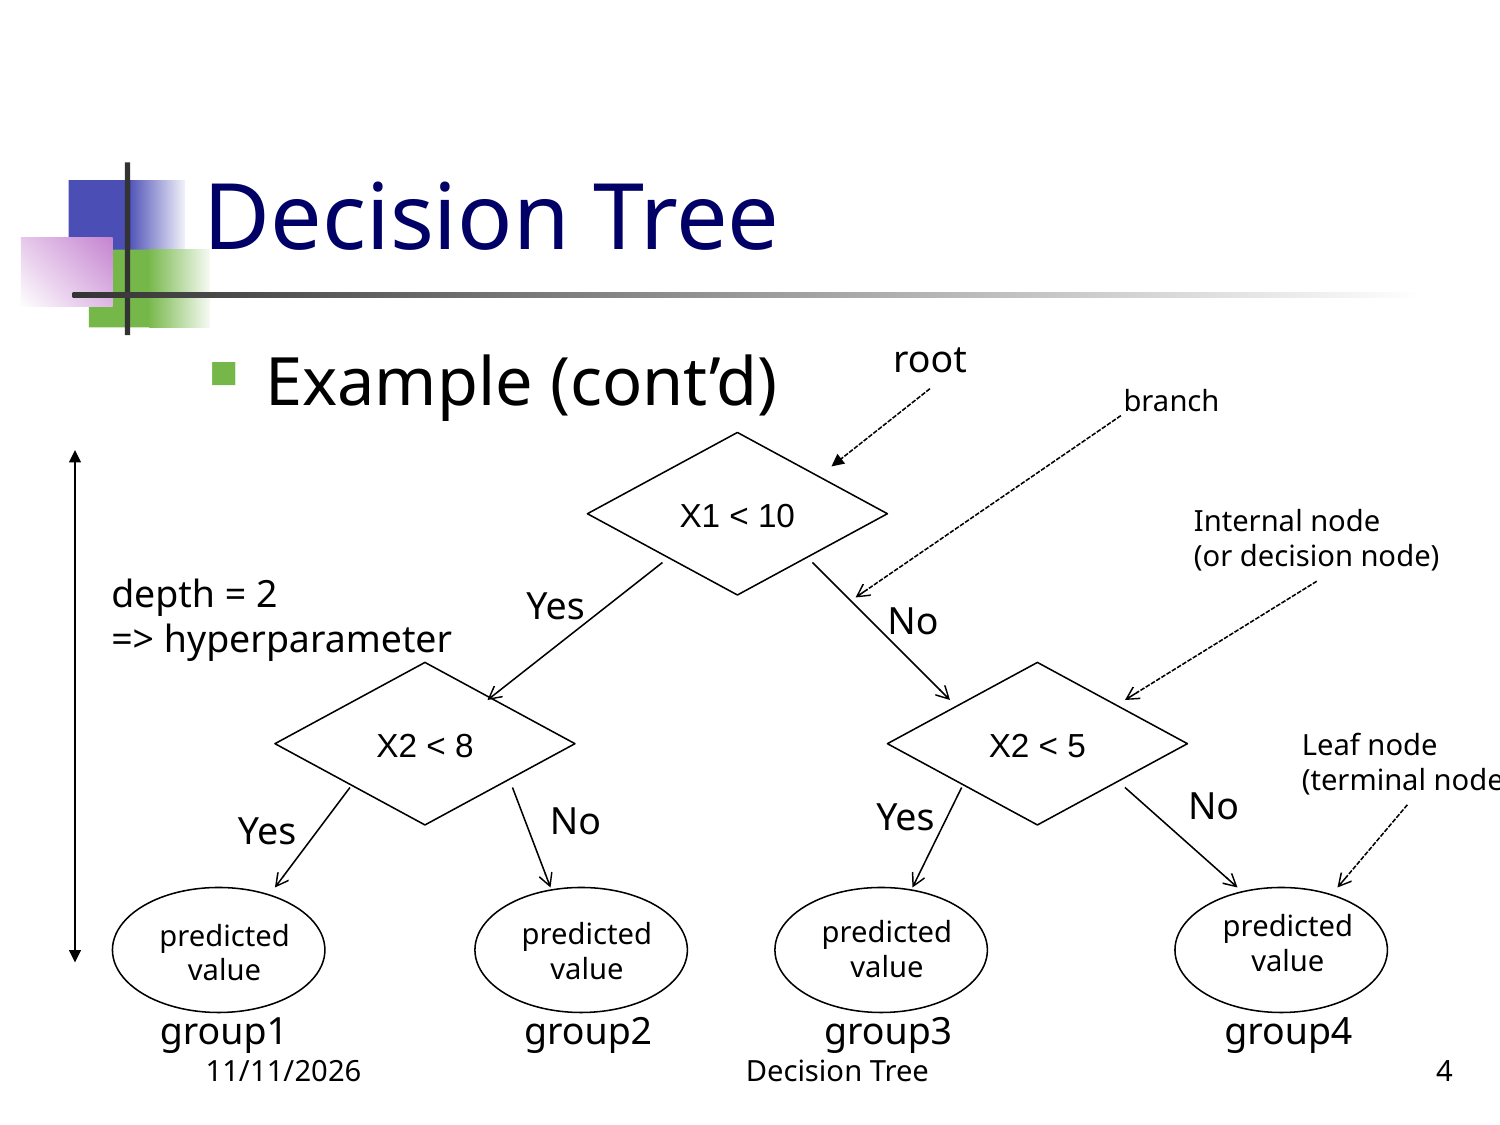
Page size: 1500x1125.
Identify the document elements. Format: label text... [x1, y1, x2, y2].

footer Decision Tree [600, 1069, 1075, 1100]
title Decision Tree [188, 35, 1468, 275]
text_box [855, 415, 1122, 598]
slide_number 4 [1155, 1069, 1468, 1100]
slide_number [190, 1069, 504, 1100]
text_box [74, 327, 1500, 1061]
